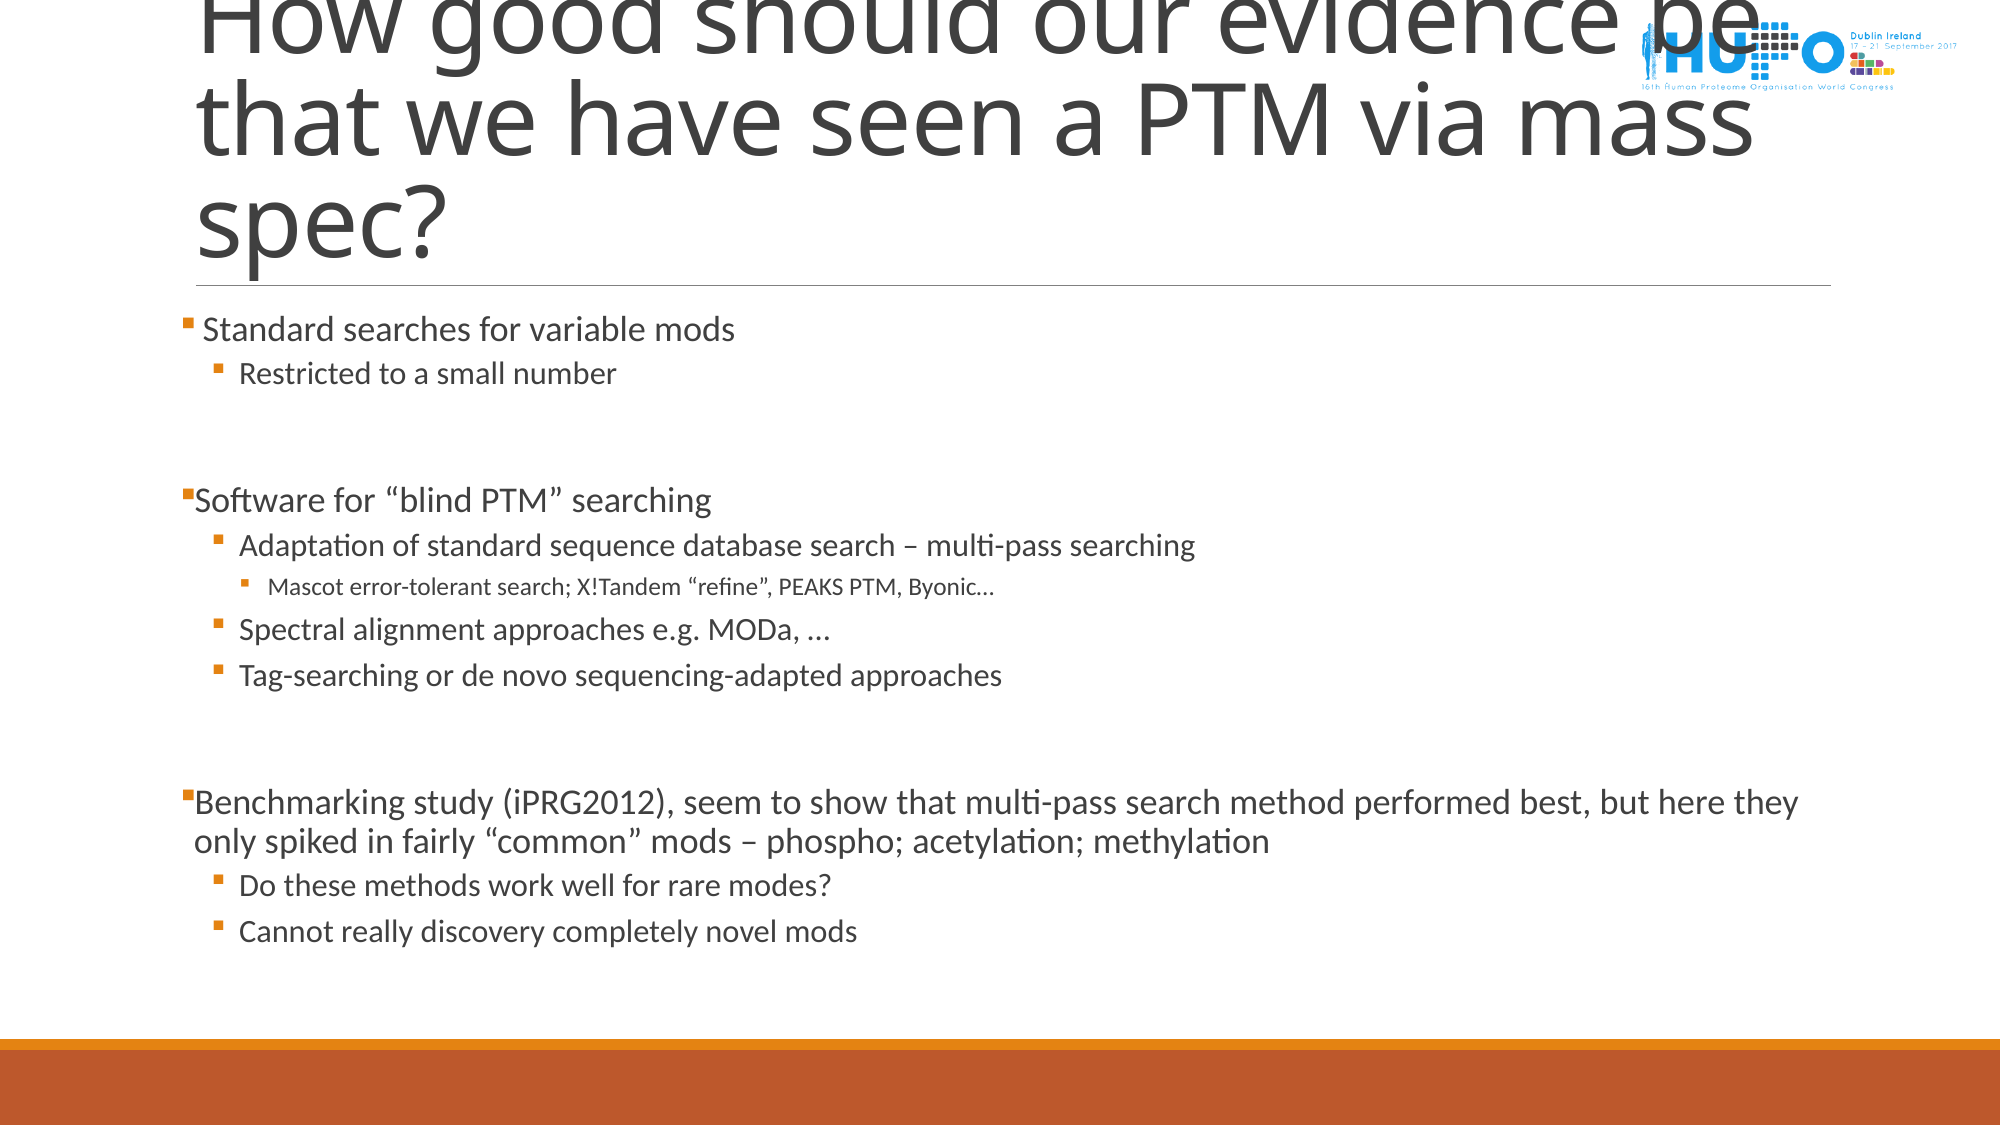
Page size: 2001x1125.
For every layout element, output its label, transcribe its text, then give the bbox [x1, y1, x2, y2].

list Standard searches for variable mods Restricted to a small number Software for “blind PTM” searching Adaptation of standard sequence database search – multi-pass searching Mascot error-tolerant search; X!Tandem “refine”, PEAKS PTM, Byonic… Spectral alignment approaches e.g. MODa, … Tag-searching or de novo sequencing-adapted approaches Benchmarking study (iPRG2012), seem to show that multi-pass search method performed best, but here they only spiked in fairly “common” mods – phospho; acetylation; methylation Do these methods work well for rare modes? Cannot really discovery completely novel mods [180, 302, 1830, 963]
picture [1640, 22, 1957, 91]
title How good should our evidence be that we have seen a PTM via mass spec? [180, 47, 1830, 285]
